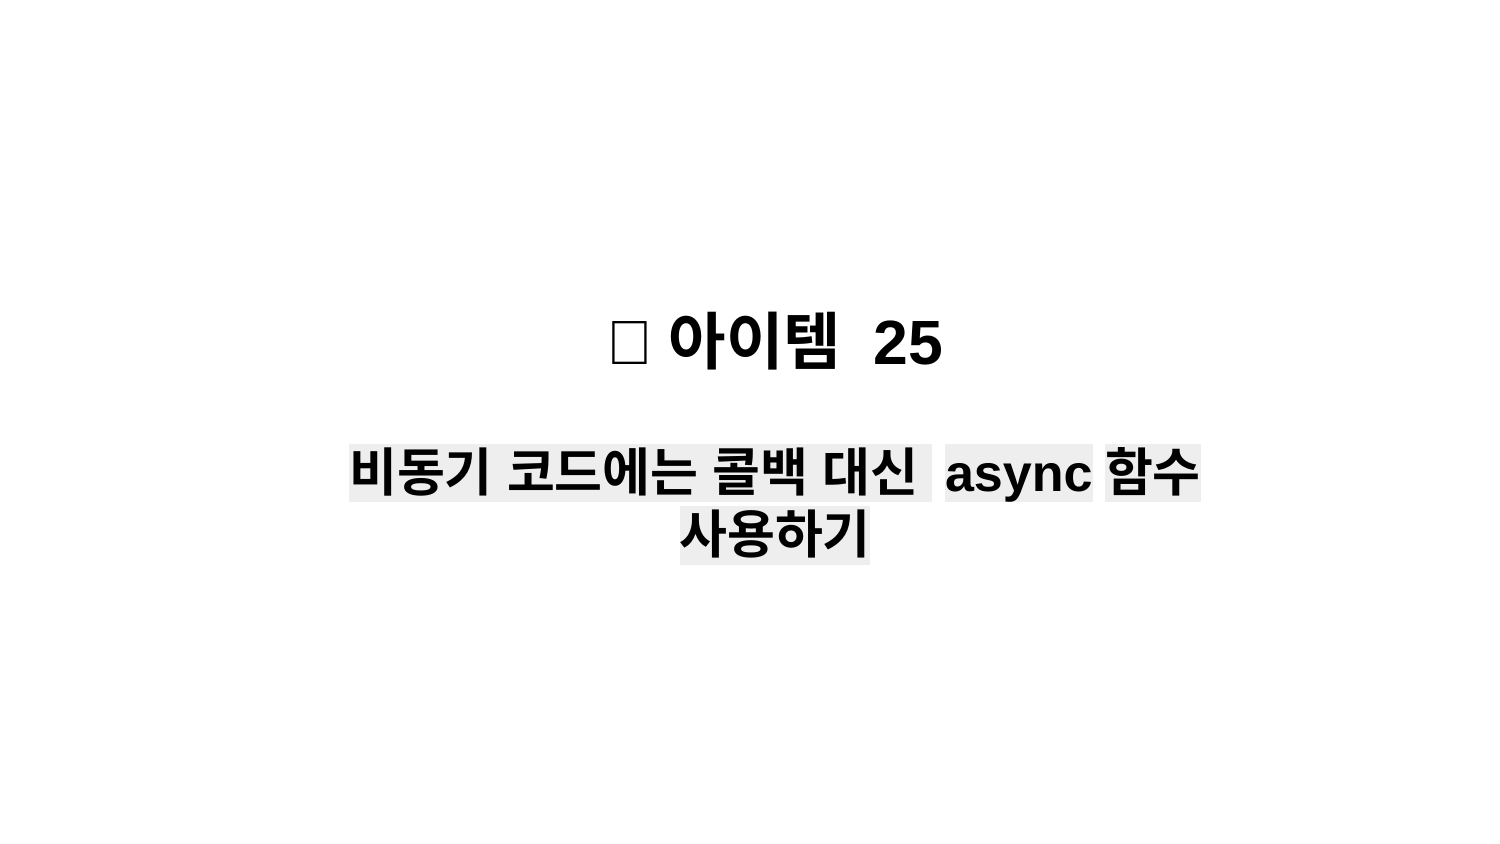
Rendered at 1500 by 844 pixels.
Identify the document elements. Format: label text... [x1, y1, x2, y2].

text_box 💡아이템 25 비동기 코드에는 콜백 대신 async함수 사용하기 [245, 286, 1305, 579]
